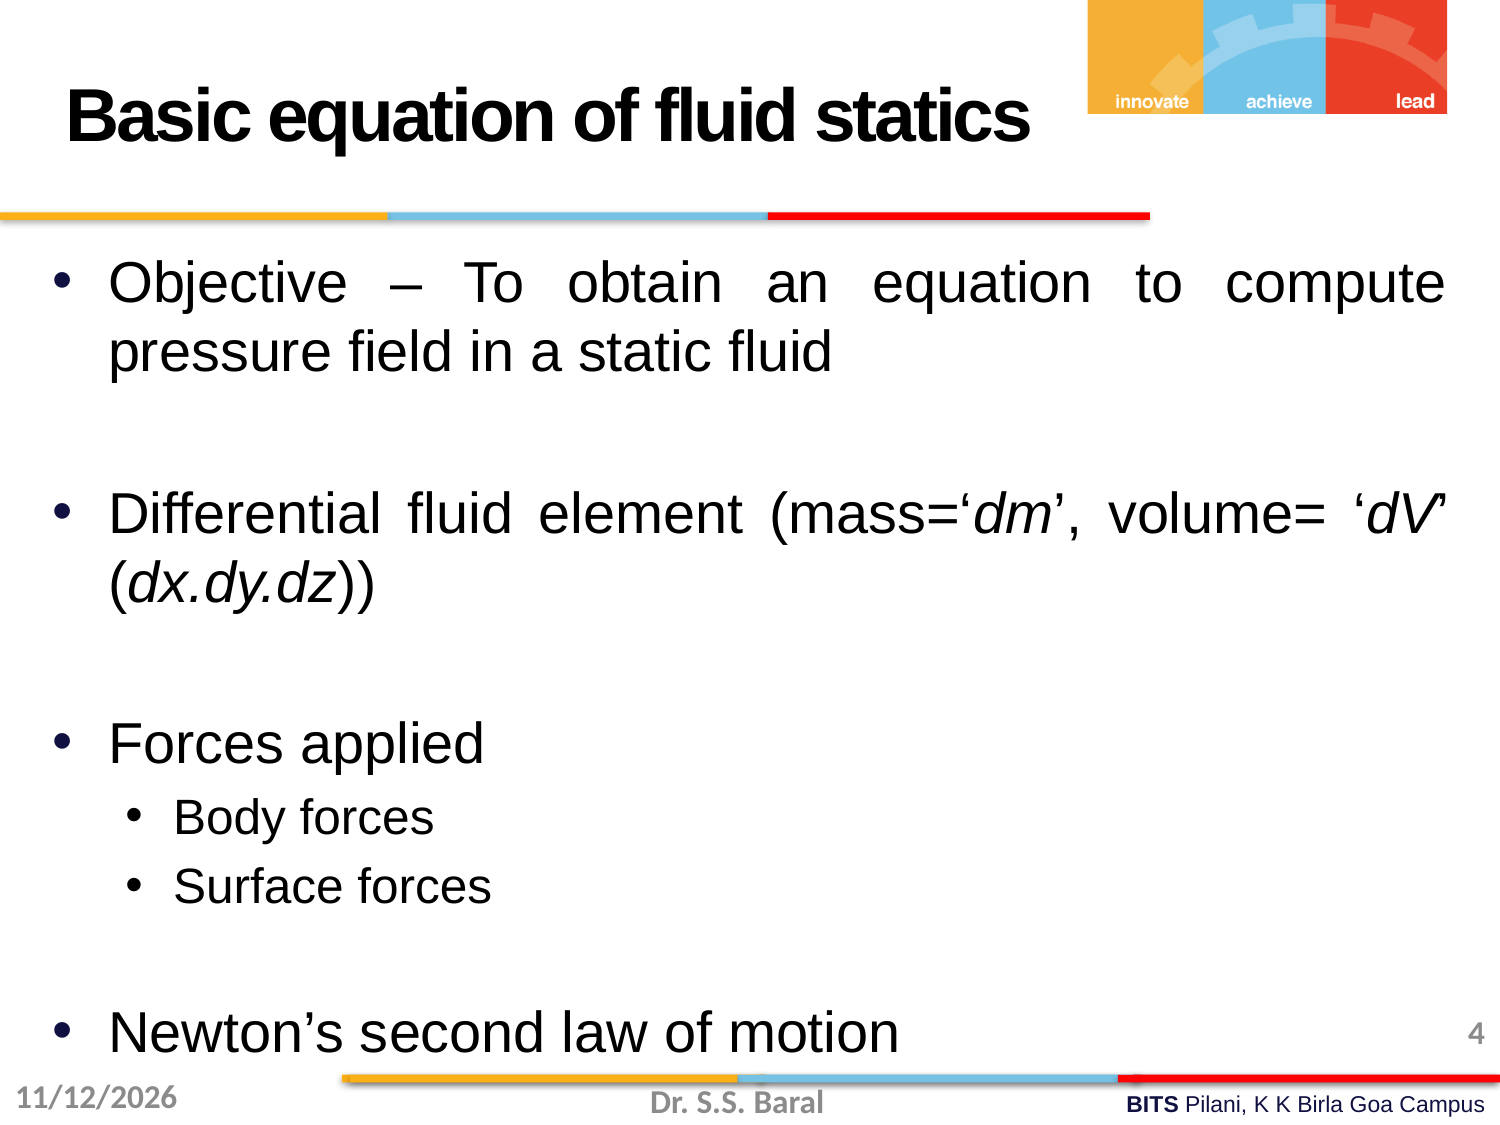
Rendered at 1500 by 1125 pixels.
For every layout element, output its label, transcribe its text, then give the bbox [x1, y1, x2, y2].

list Basic equation of fluid statics [50, 24, 1088, 213]
list Objective – To obtain an equation to compute pressure field in a static fluid Differential fluid element (mass=‘dm’, volume= ‘dV’ (dx.dy.dz)) Forces applied Body forces Surface forces Newton’s second law of motion [37, 237, 1463, 1075]
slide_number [0, 1065, 350, 1125]
picture [1087, 0, 1448, 114]
footer Dr. S.S. Baral [587, 1074, 888, 1125]
slide_number 4 [1400, 999, 1500, 1063]
